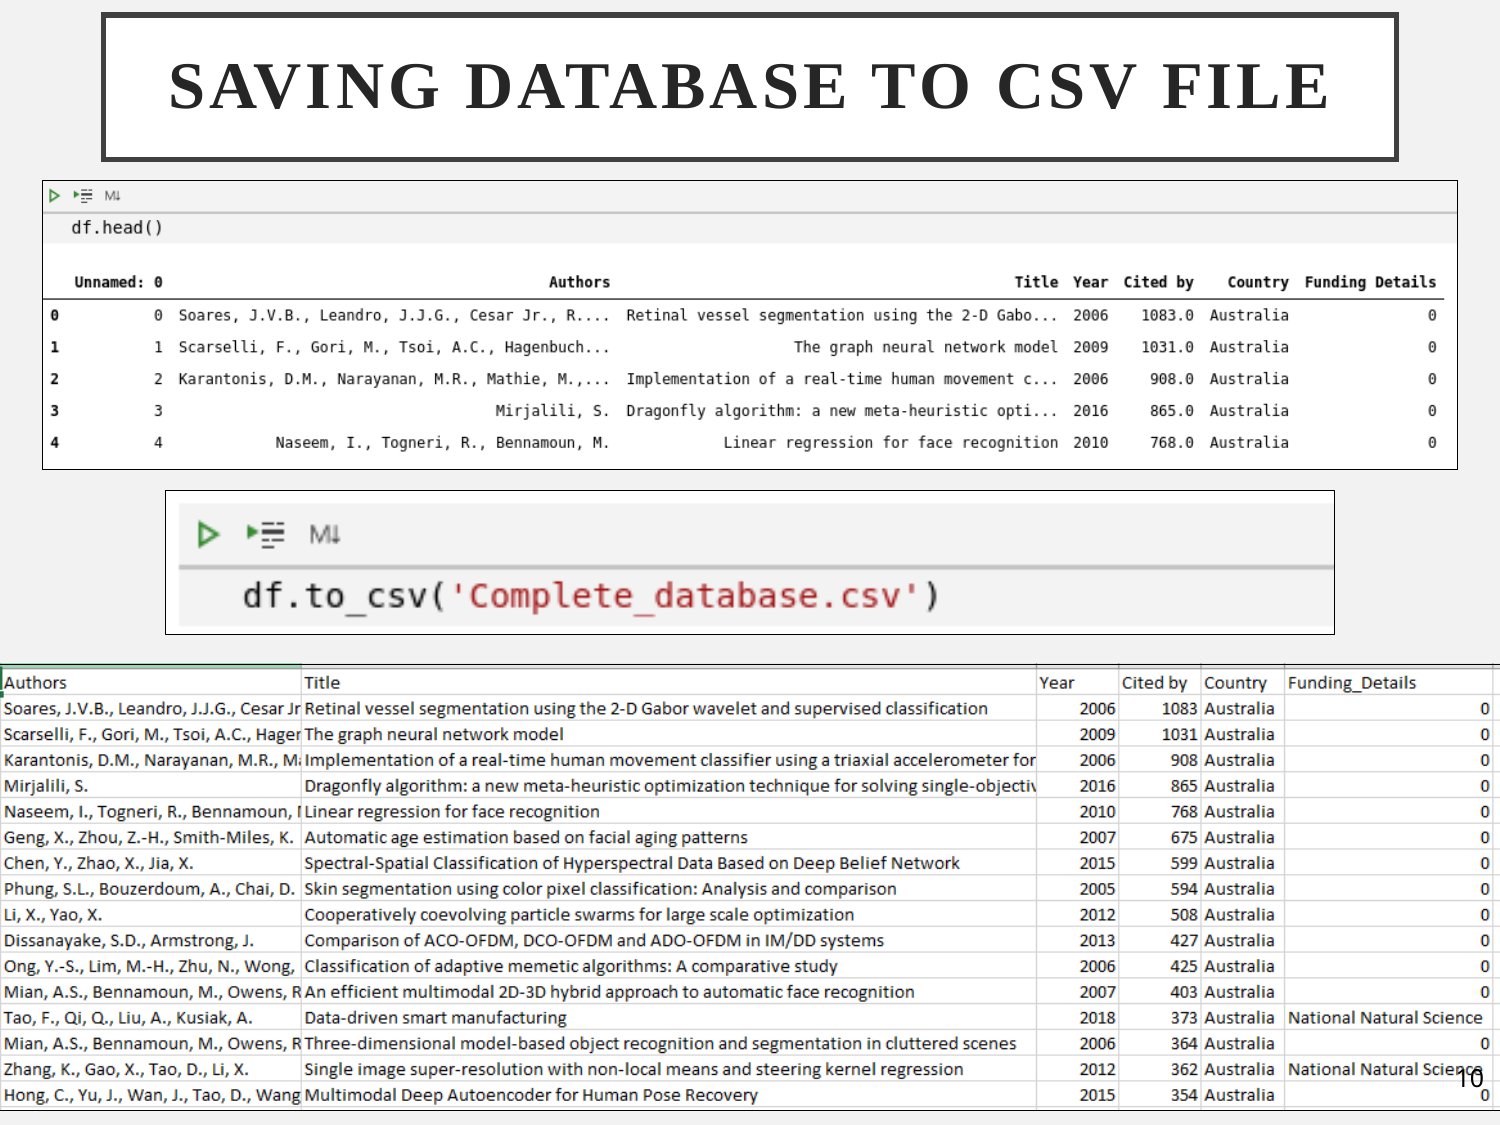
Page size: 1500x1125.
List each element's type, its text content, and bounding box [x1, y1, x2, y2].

picture [0, 663, 1500, 1111]
title Saving Database to csv File [101, 12, 1399, 162]
picture [165, 490, 1335, 634]
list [42, 180, 1457, 470]
